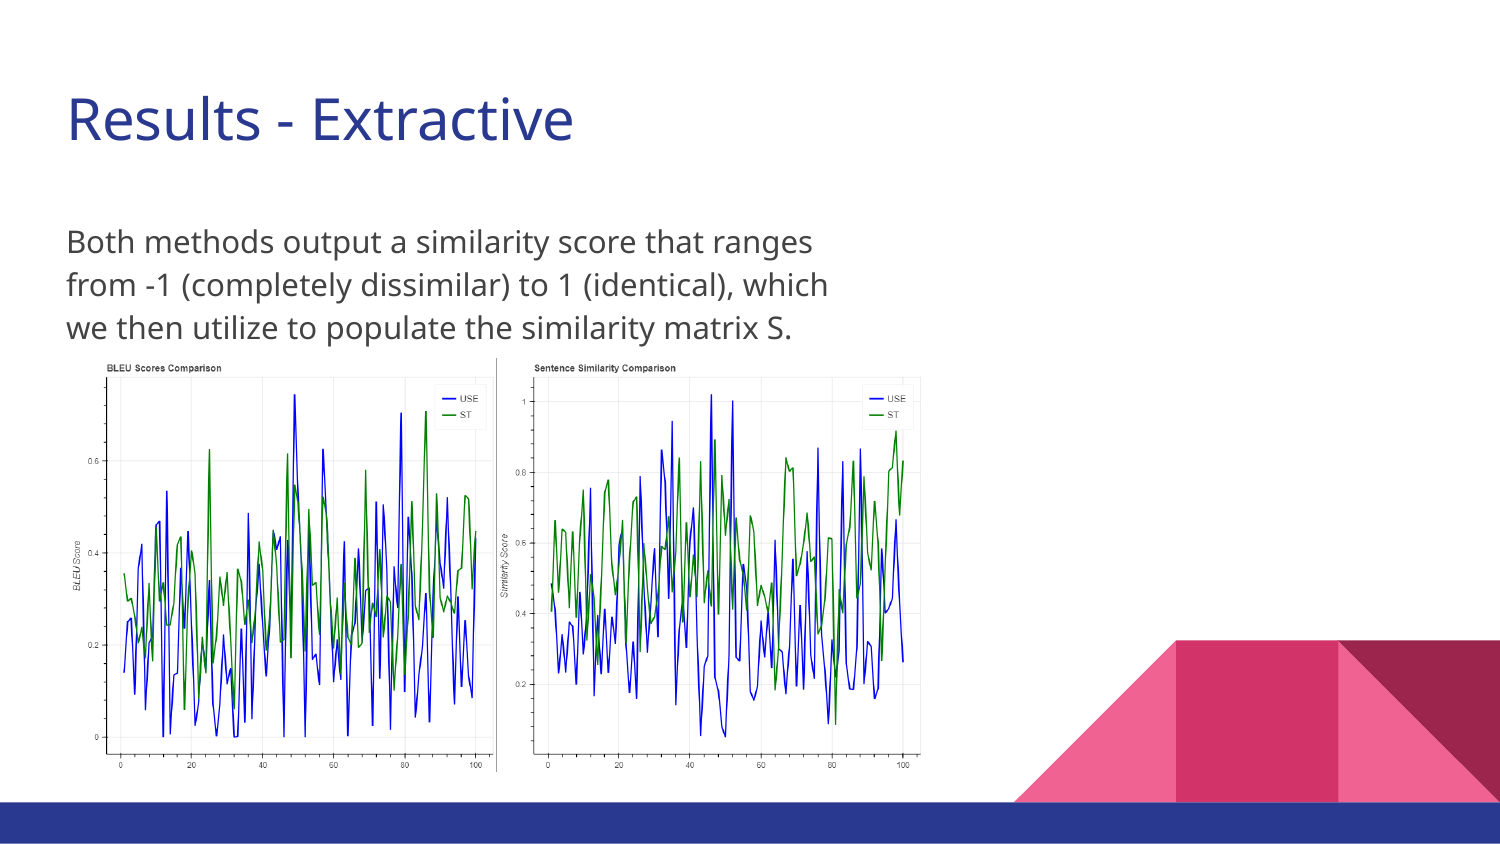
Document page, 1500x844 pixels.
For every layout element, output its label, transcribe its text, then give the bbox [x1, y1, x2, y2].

list Both methods output a similarity score that ranges from -1 (completely dissimilar) to 1 (identical), which we then utilize to populate the similarity matrix S. [51, 201, 873, 750]
title Results - Extractive [51, 67, 1449, 167]
picture [69, 358, 924, 772]
